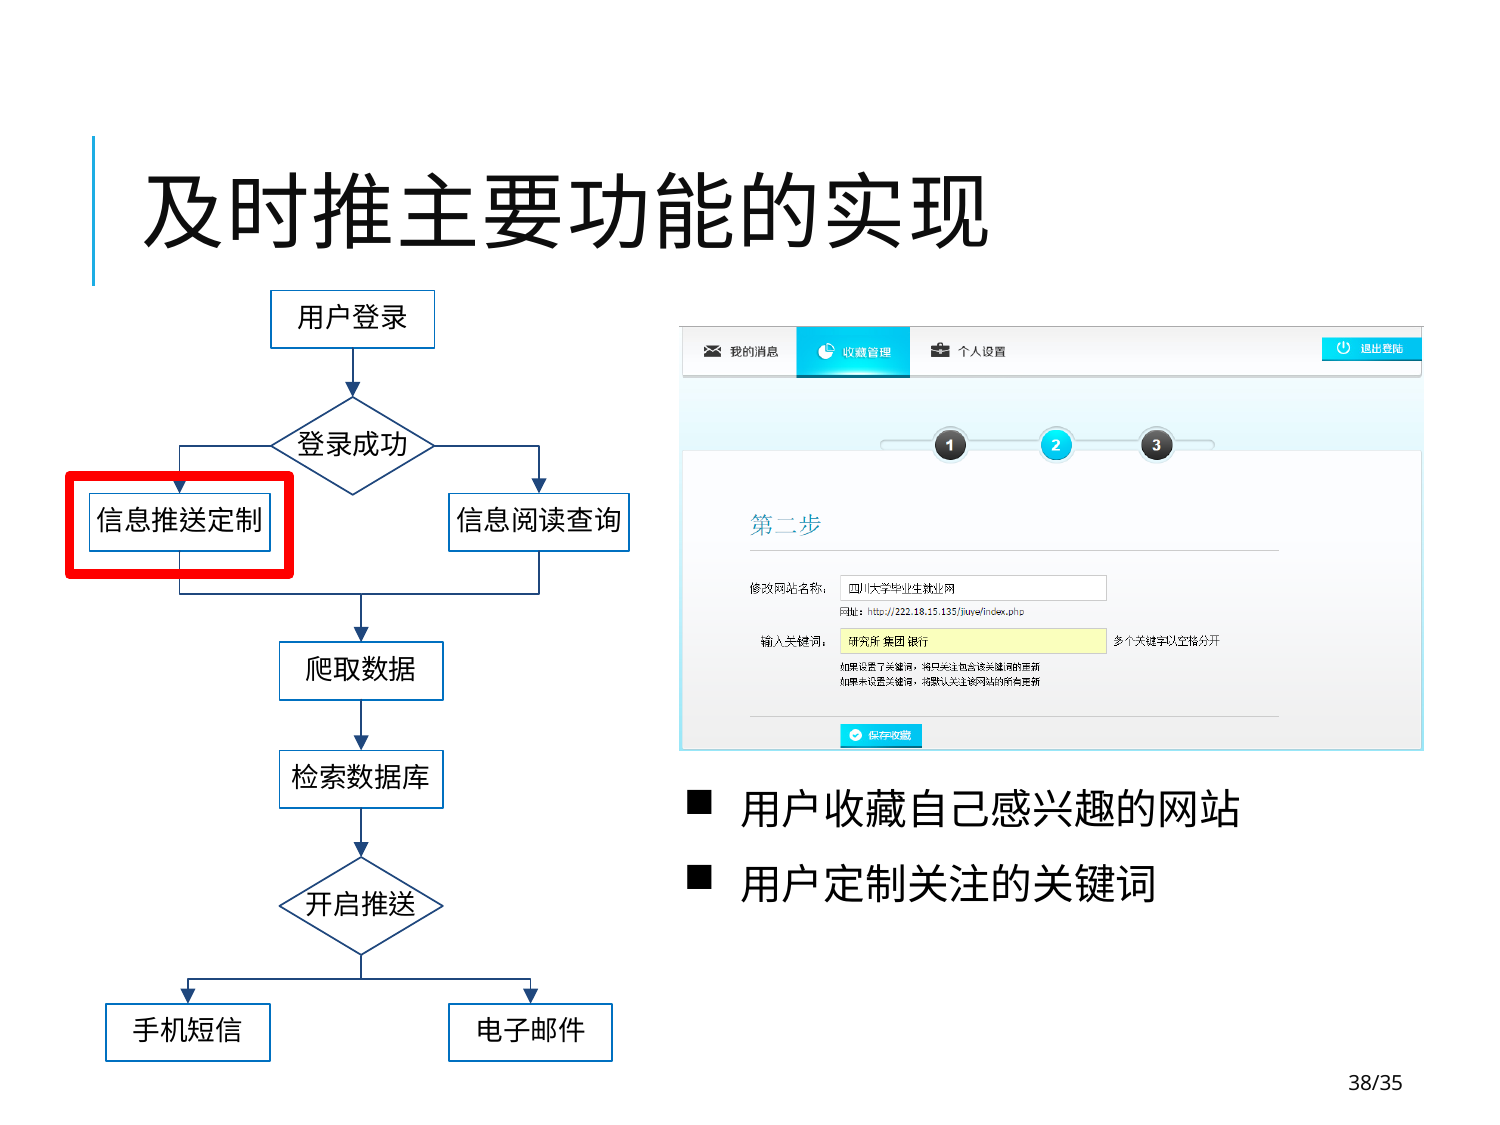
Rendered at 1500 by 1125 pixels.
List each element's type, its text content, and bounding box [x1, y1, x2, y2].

title 及时推主要功能的实现 [126, 96, 1322, 342]
picture [678, 326, 1425, 751]
picture [79, 286, 636, 1062]
slide_number 38/35 [1333, 1061, 1454, 1107]
text_box 用户收藏自己感兴趣的网站 用户定制关注的关键词 [642, 750, 1476, 991]
text_box [68, 475, 72, 575]
